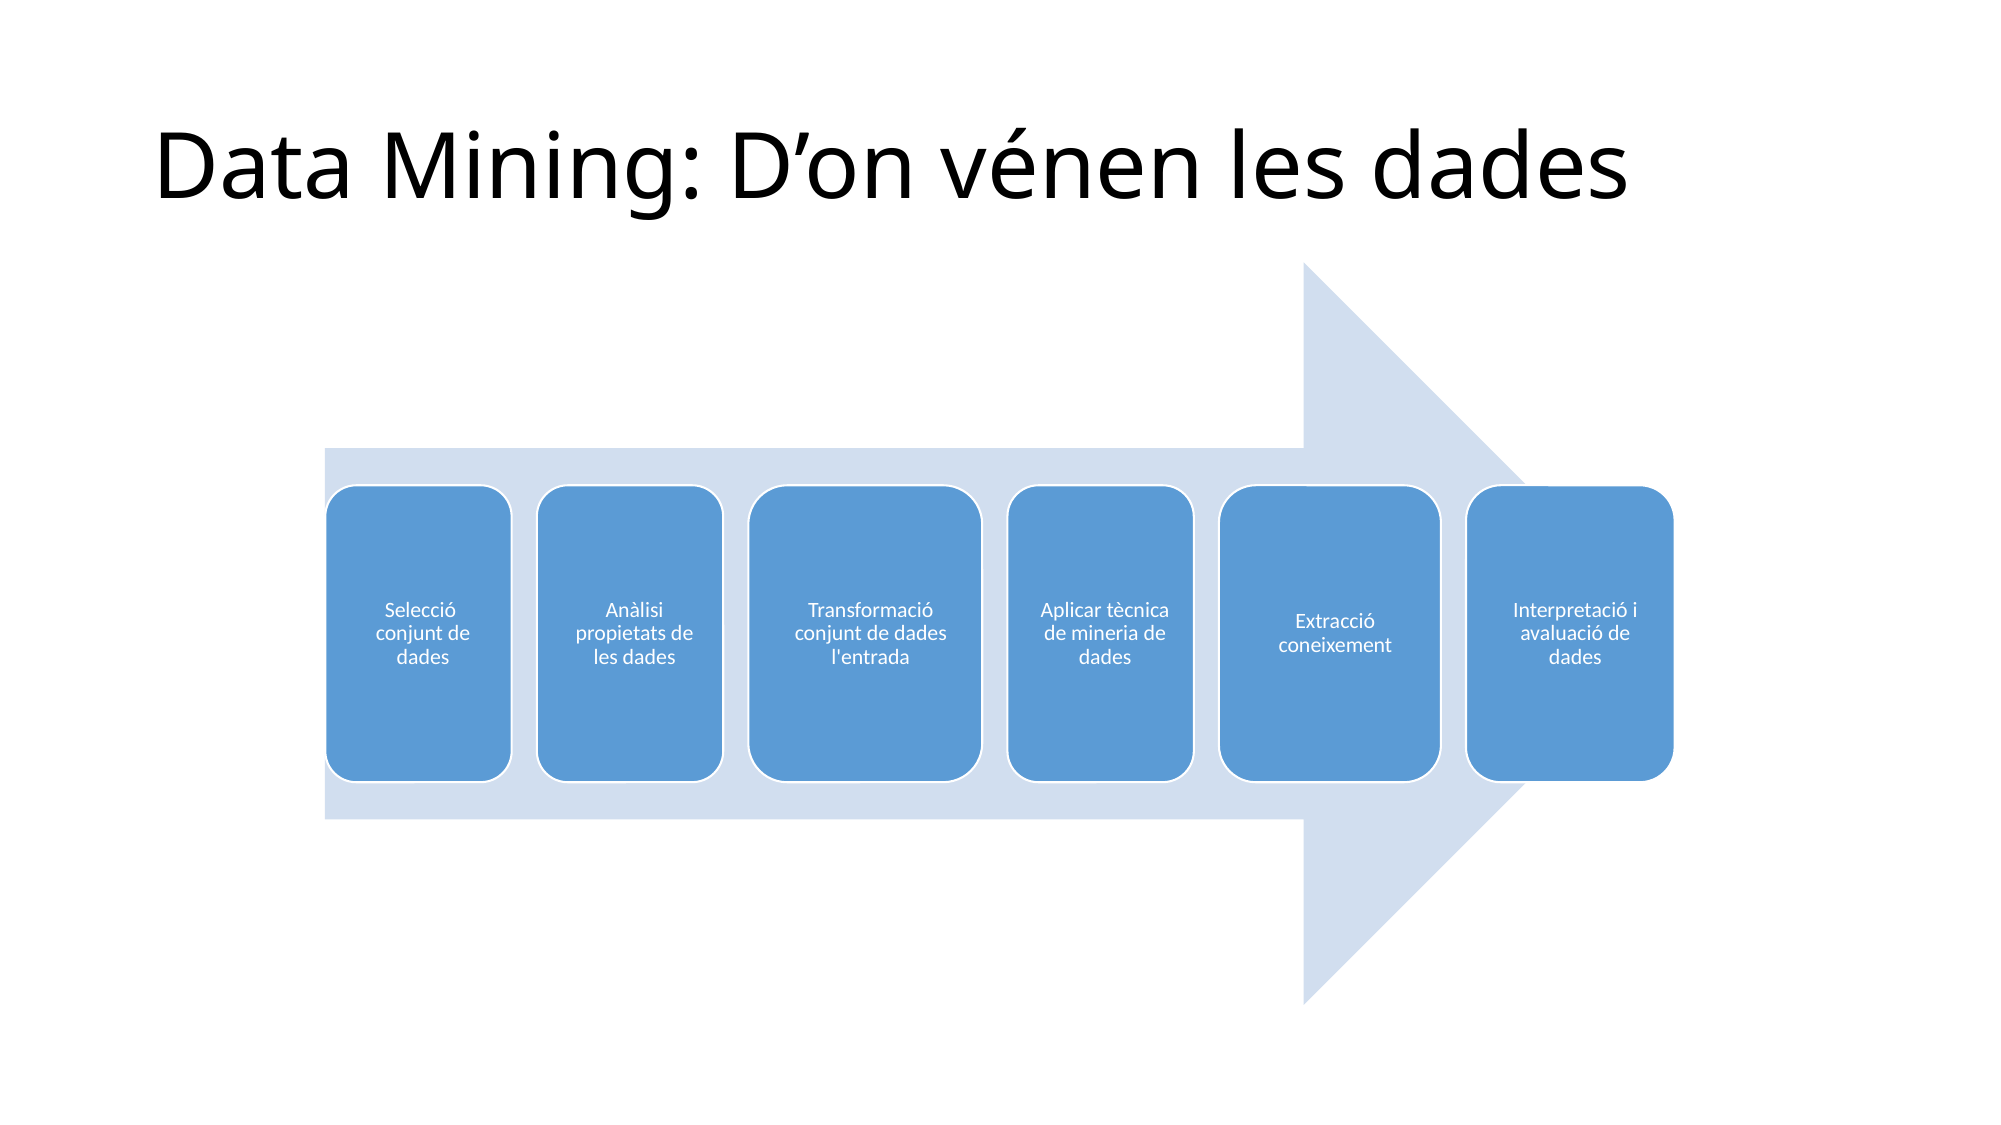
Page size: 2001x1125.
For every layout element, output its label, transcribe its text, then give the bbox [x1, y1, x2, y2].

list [324, 262, 1675, 1005]
title Data Mining: D’on vénen les dades [137, 59, 1863, 278]
